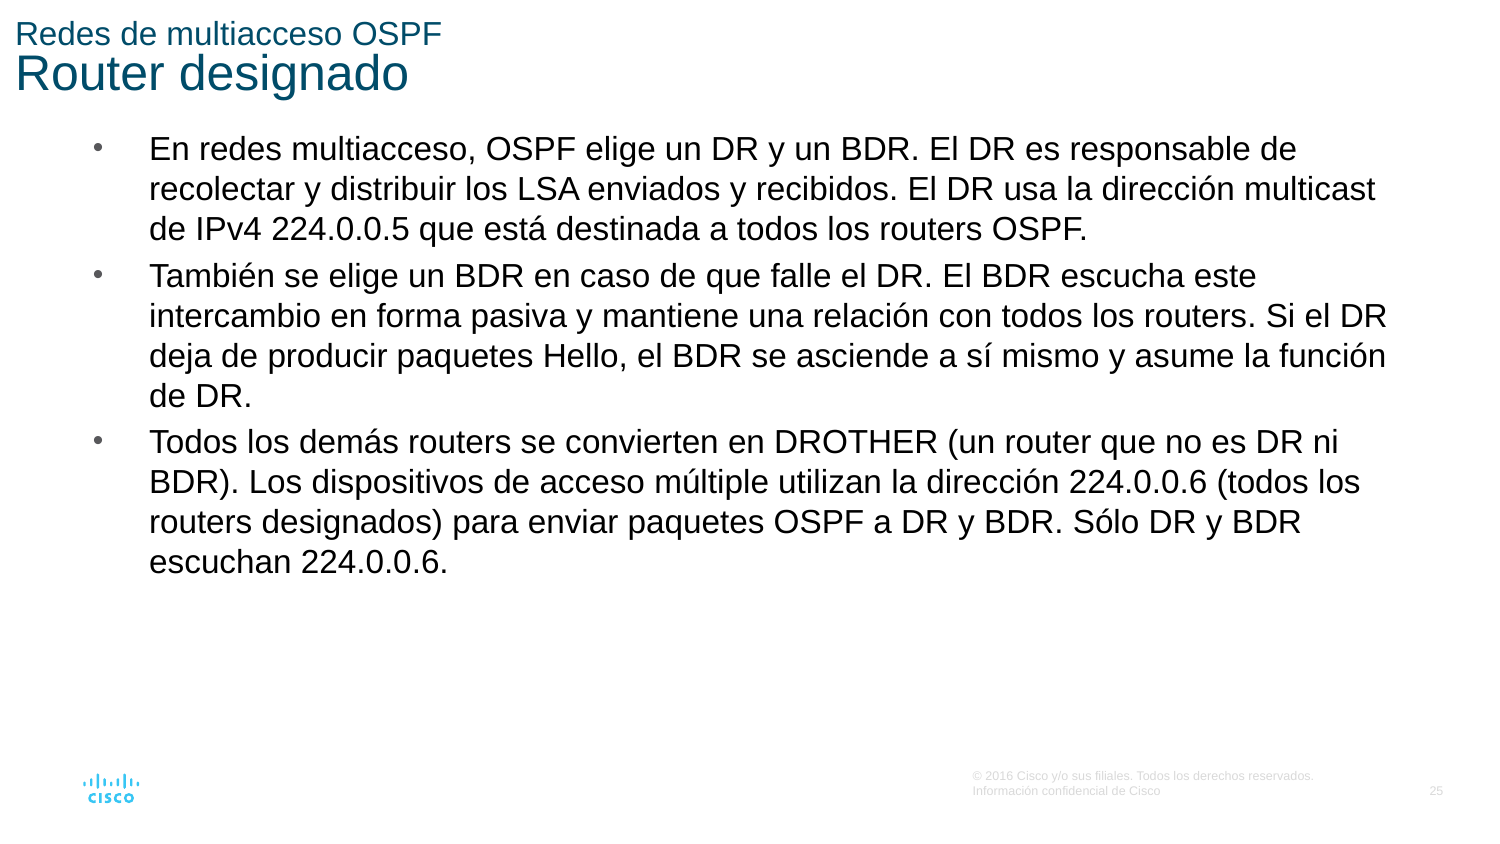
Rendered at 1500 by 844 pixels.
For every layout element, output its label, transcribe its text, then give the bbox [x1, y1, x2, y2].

list En redes multiacceso, OSPF elige un DR y un BDR. El DR es responsable de recolectar y distribuir los LSA enviados y recibidos. El DR usa la dirección multicast de IPv4 224.0.0.5 que está destinada a todos los routers OSPF. También se elige un BDR en caso de que falle el DR. El BDR escucha este intercambio en forma pasiva y mantiene una relación con todos los routers. Si el DR deja de producir paquetes Hello, el BDR se asciende a sí mismo y asume la función de DR. Todos los demás routers se convierten en DROTHER (un router que no es DR ni BDR). Los dispositivos de acceso múltiple utilizan la dirección 224.0.0.6 (todos los routers designados) para enviar paquetes OSPF a DR y BDR. Sólo DR y BDR escuchan 224.0.0.6. [77, 120, 1437, 726]
title Redes de multiacceso OSPF Router designado [0, 0, 1369, 121]
